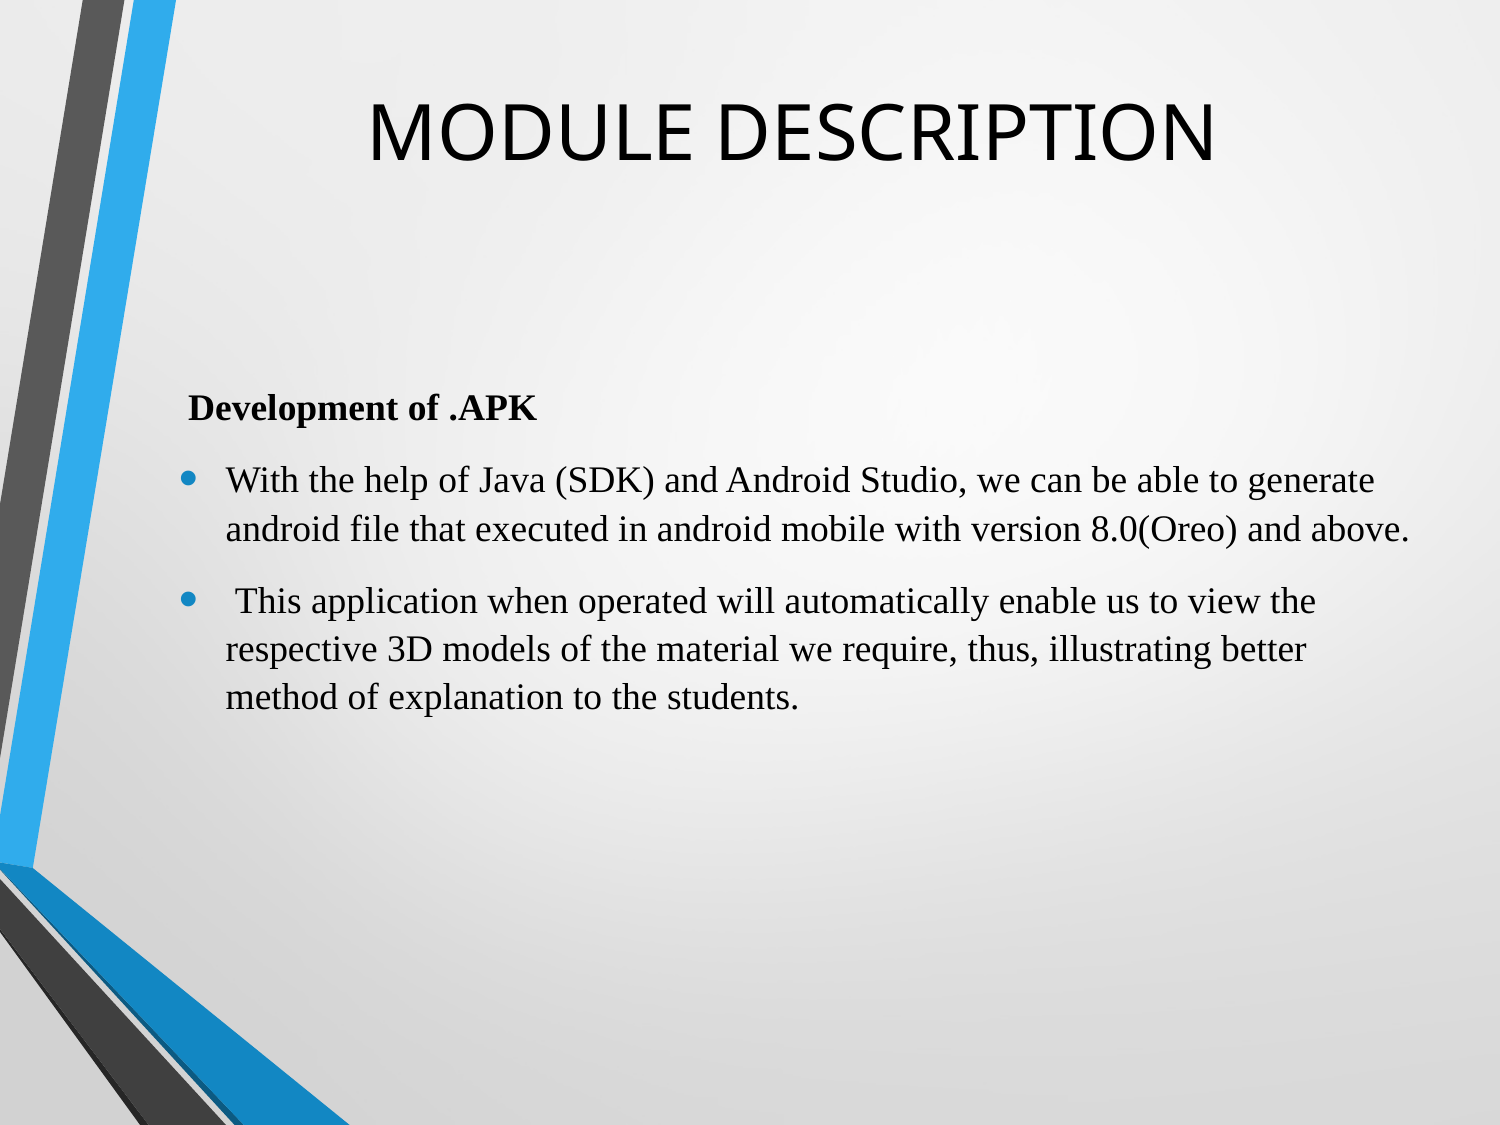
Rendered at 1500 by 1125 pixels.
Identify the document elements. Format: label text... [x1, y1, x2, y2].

list Development of .APK With the help of Java (SDK) and Android Studio, we can be able to generate android file that executed in android mobile with version 8.0(Oreo) and above. This application when operated will automatically enable us to view the respective 3D models of the material we require, thus, illustrating better method of explanation to the students. [163, 208, 1428, 1106]
title MODULE DESCRIPTION [161, 75, 1425, 185]
